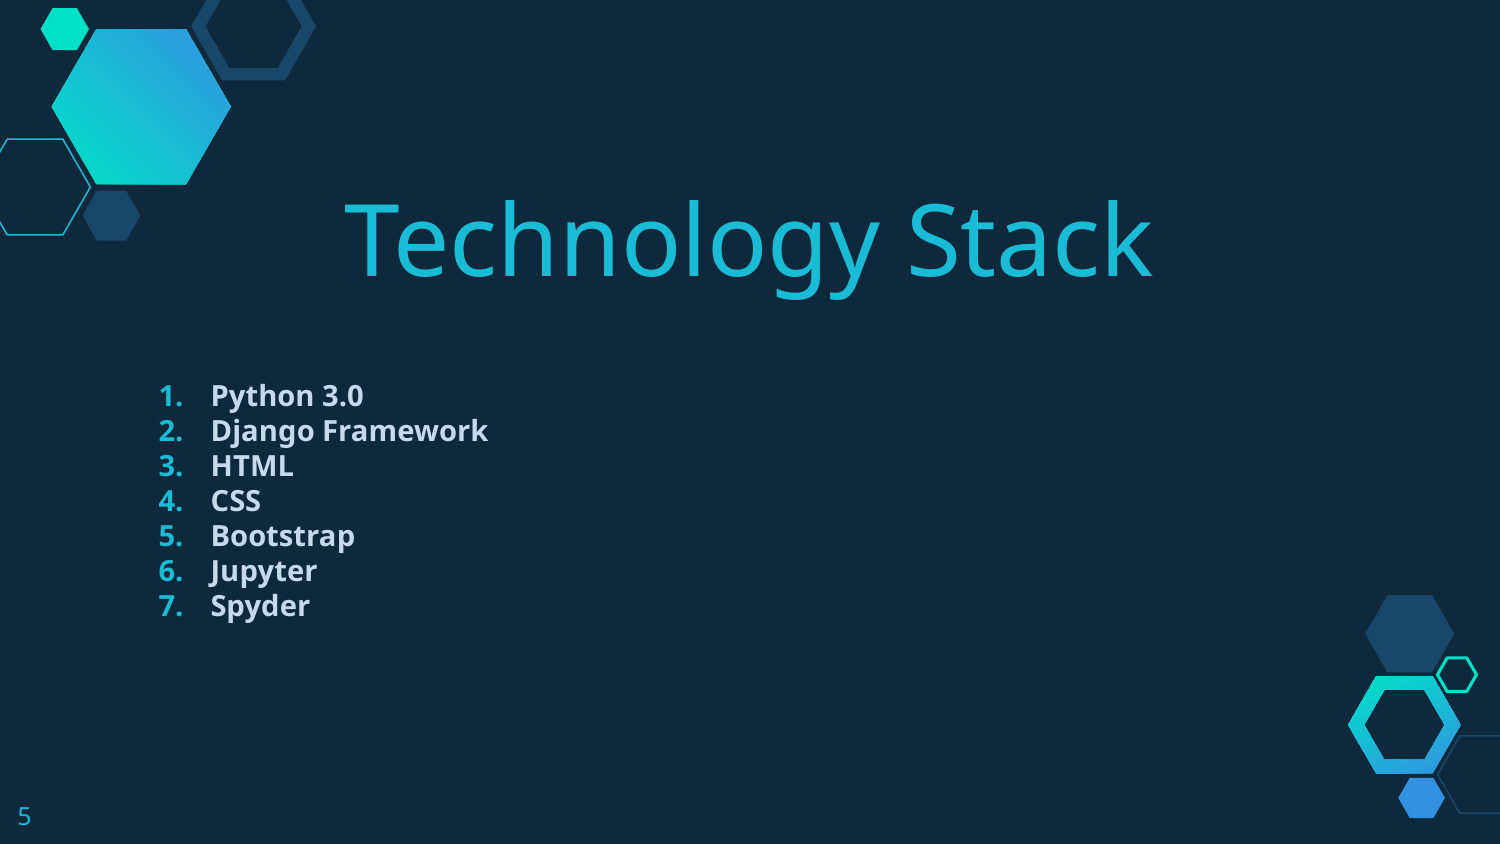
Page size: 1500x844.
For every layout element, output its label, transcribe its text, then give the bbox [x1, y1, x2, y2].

title Technology Stack [329, 53, 1257, 312]
list Python 3.0 Django Framework HTML CSS Bootstrap Jupyter Spyder [120, 362, 1316, 626]
slide_number ‹#› [2, 785, 93, 844]
